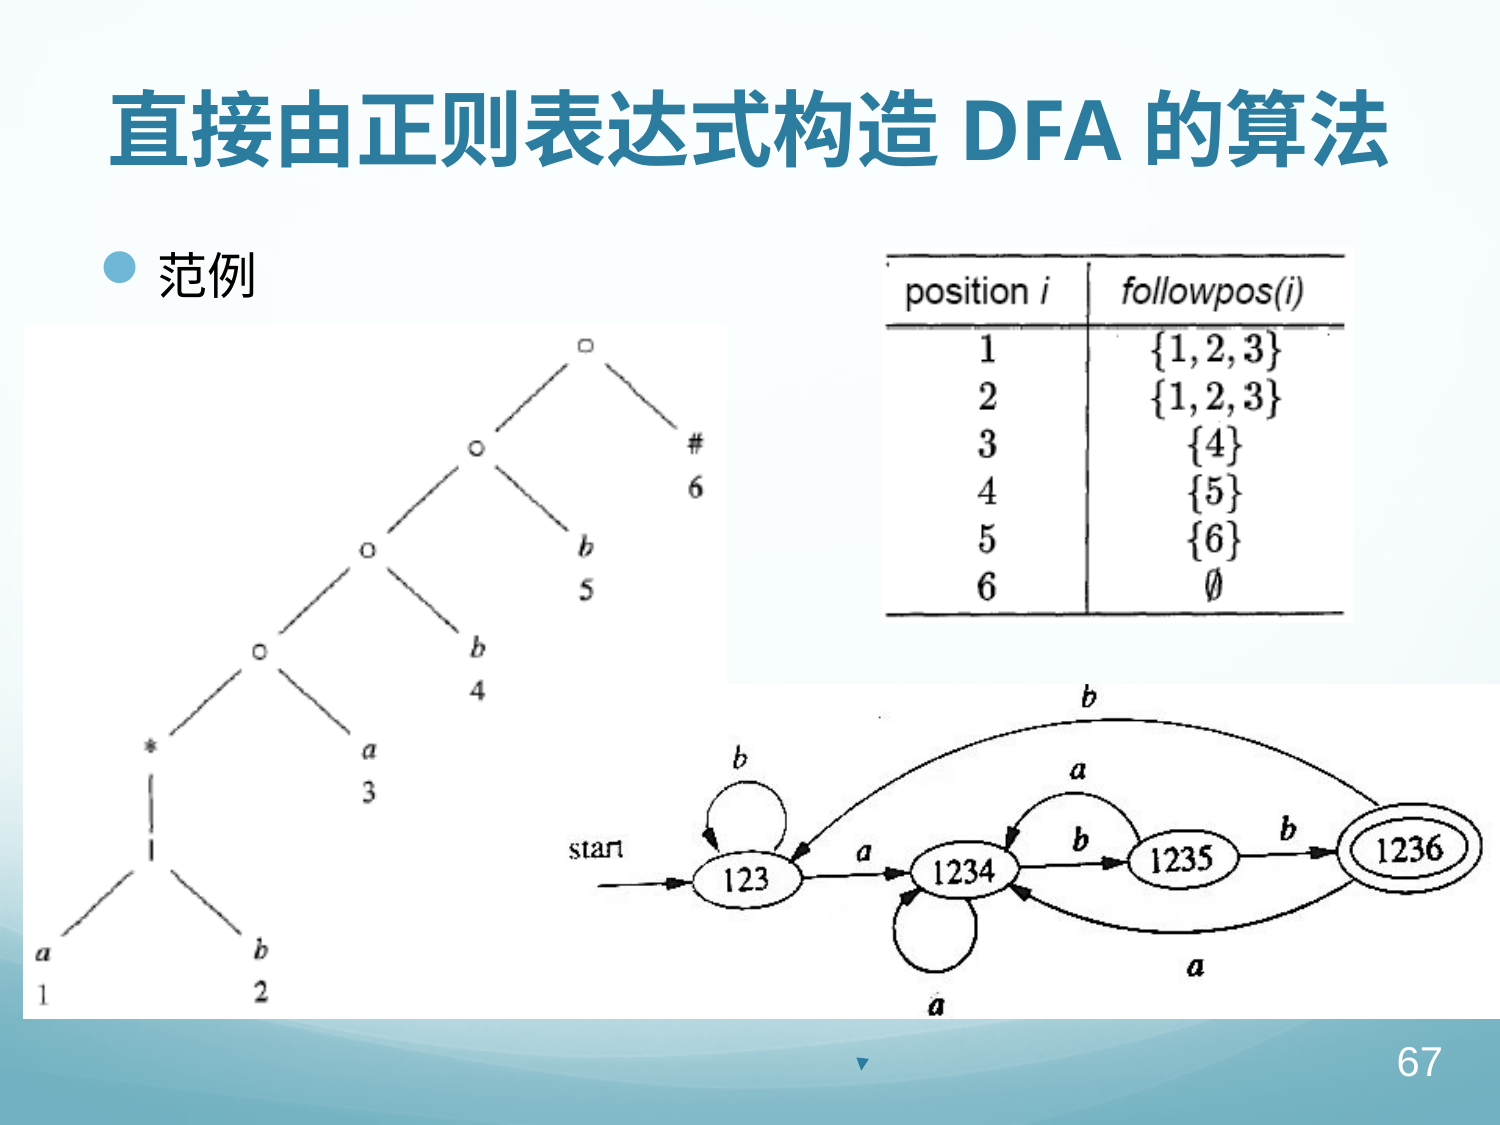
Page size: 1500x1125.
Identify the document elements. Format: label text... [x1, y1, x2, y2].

slide_number 67 [1295, 1033, 1459, 1090]
picture [23, 324, 1500, 1020]
list 范例 [84, 236, 1405, 512]
title 直接由正则表达式构造DFA的算法 [90, 17, 1410, 237]
picture [882, 247, 1355, 624]
